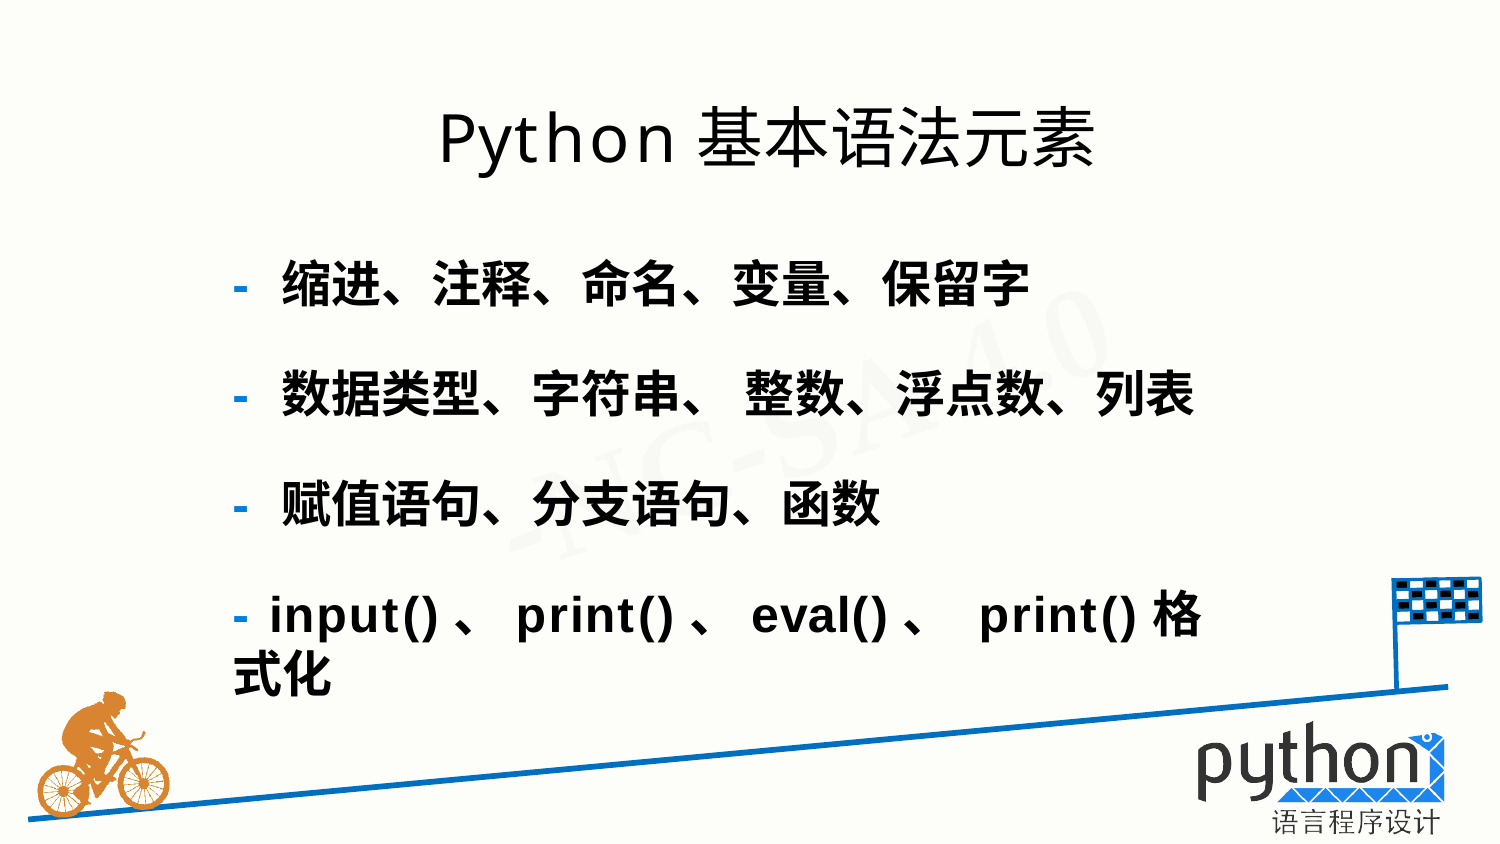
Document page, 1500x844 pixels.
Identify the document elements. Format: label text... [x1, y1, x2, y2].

text_box [28, 686, 172, 820]
text_box [1424, 600, 1439, 611]
text_box [1466, 589, 1480, 600]
text_box - 缩进、注释、命名、变量、保留字 - 数据类型、字符串、 整数、浮点数、列表 - 赋值语句、分支语句、函数 - input()、print()、eval()、 print()格式化 [230, 252, 1223, 703]
text_box [1451, 578, 1466, 589]
text_box [1438, 588, 1453, 599]
text_box [1410, 589, 1424, 599]
text_box [1188, 709, 1451, 842]
text_box [1393, 578, 1482, 624]
text_box [1397, 600, 1411, 611]
text_box [1395, 579, 1409, 590]
title Python基本语法元素 [285, 95, 1215, 237]
text_box [1411, 611, 1426, 622]
text_box [1466, 611, 1481, 621]
text_box [1439, 610, 1454, 620]
text_box [1424, 578, 1439, 589]
text_box [1453, 600, 1468, 611]
